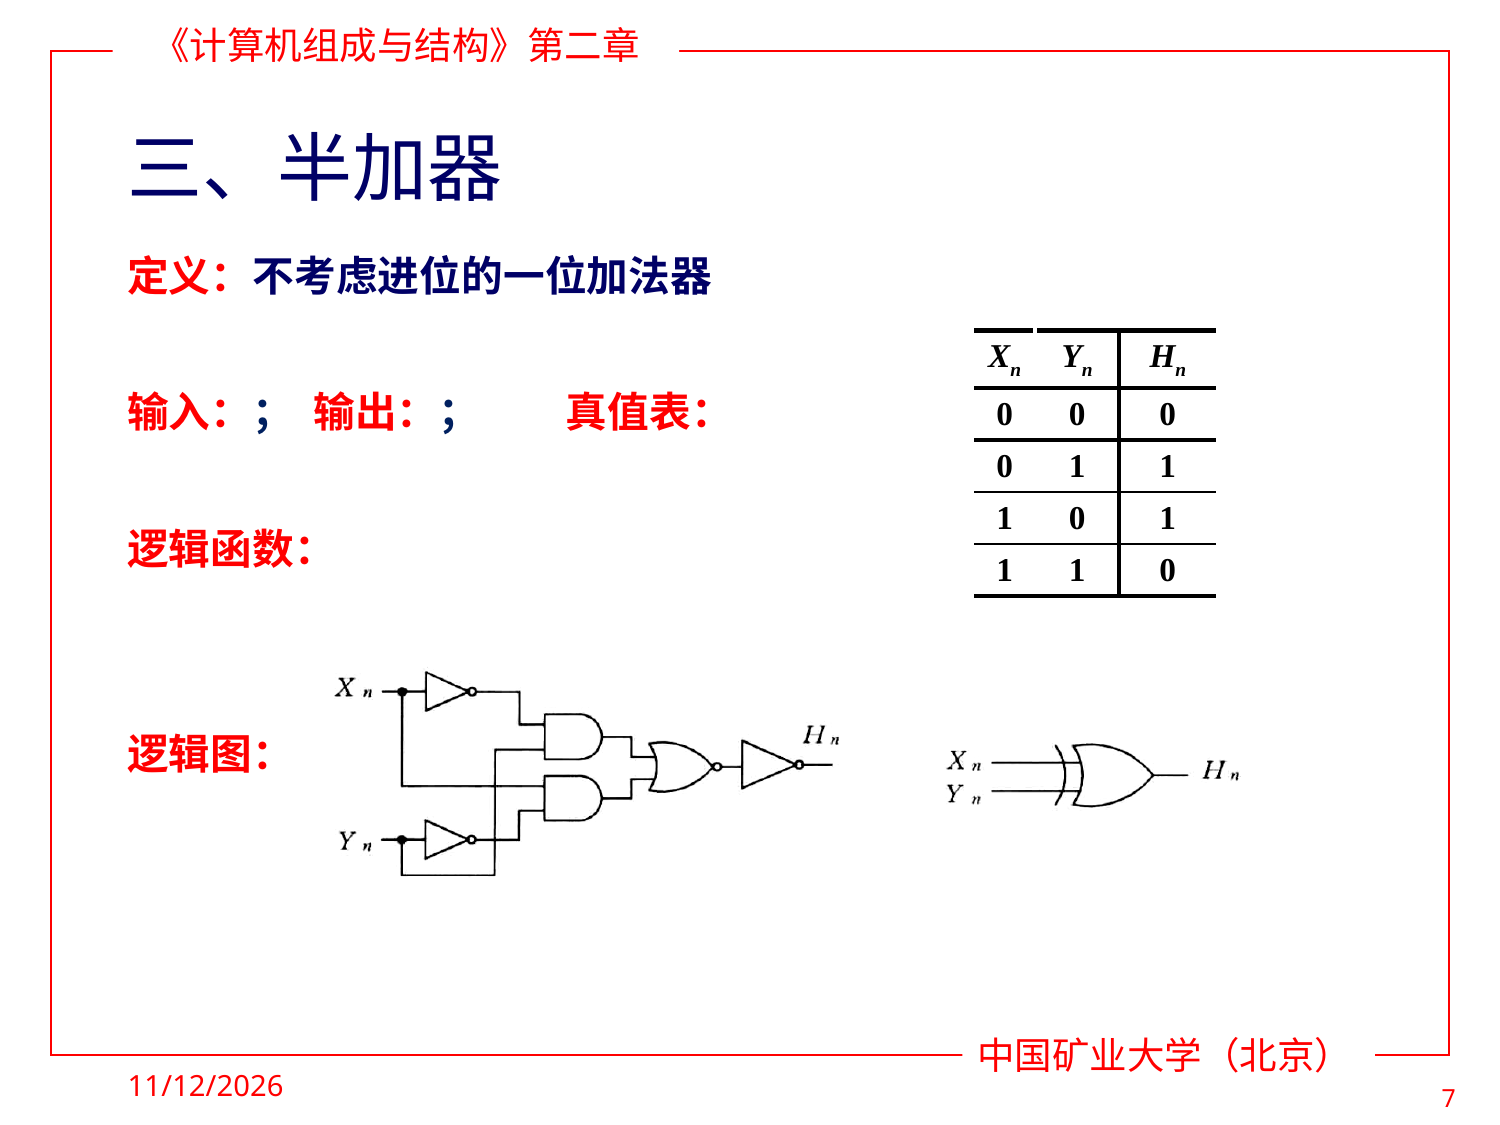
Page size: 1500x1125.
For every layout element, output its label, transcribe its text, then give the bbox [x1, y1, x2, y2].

title 三、半加器 [112, 111, 1382, 219]
table_cell 1 [1037, 442, 1117, 491]
table_cell 1 [1037, 545, 1117, 594]
table_cell 0 [1037, 493, 1117, 543]
table_cell 0 [1037, 390, 1117, 438]
table_cell 0 [1121, 390, 1216, 438]
table_header Xn [974, 333, 1033, 386]
table_cell 0 [974, 390, 1033, 438]
table_header Hn [1121, 333, 1216, 386]
picture [324, 659, 854, 890]
table_cell 1 [974, 545, 1033, 594]
table_cell 1 [974, 493, 1033, 543]
table_cell 1 [1121, 493, 1216, 543]
table_cell 0 [1121, 545, 1216, 594]
picture [941, 728, 1250, 821]
table_cell 1 [1121, 442, 1216, 491]
table_cell 0 [974, 442, 1033, 491]
table_header Yn [1037, 333, 1117, 386]
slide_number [112, 1050, 425, 1125]
